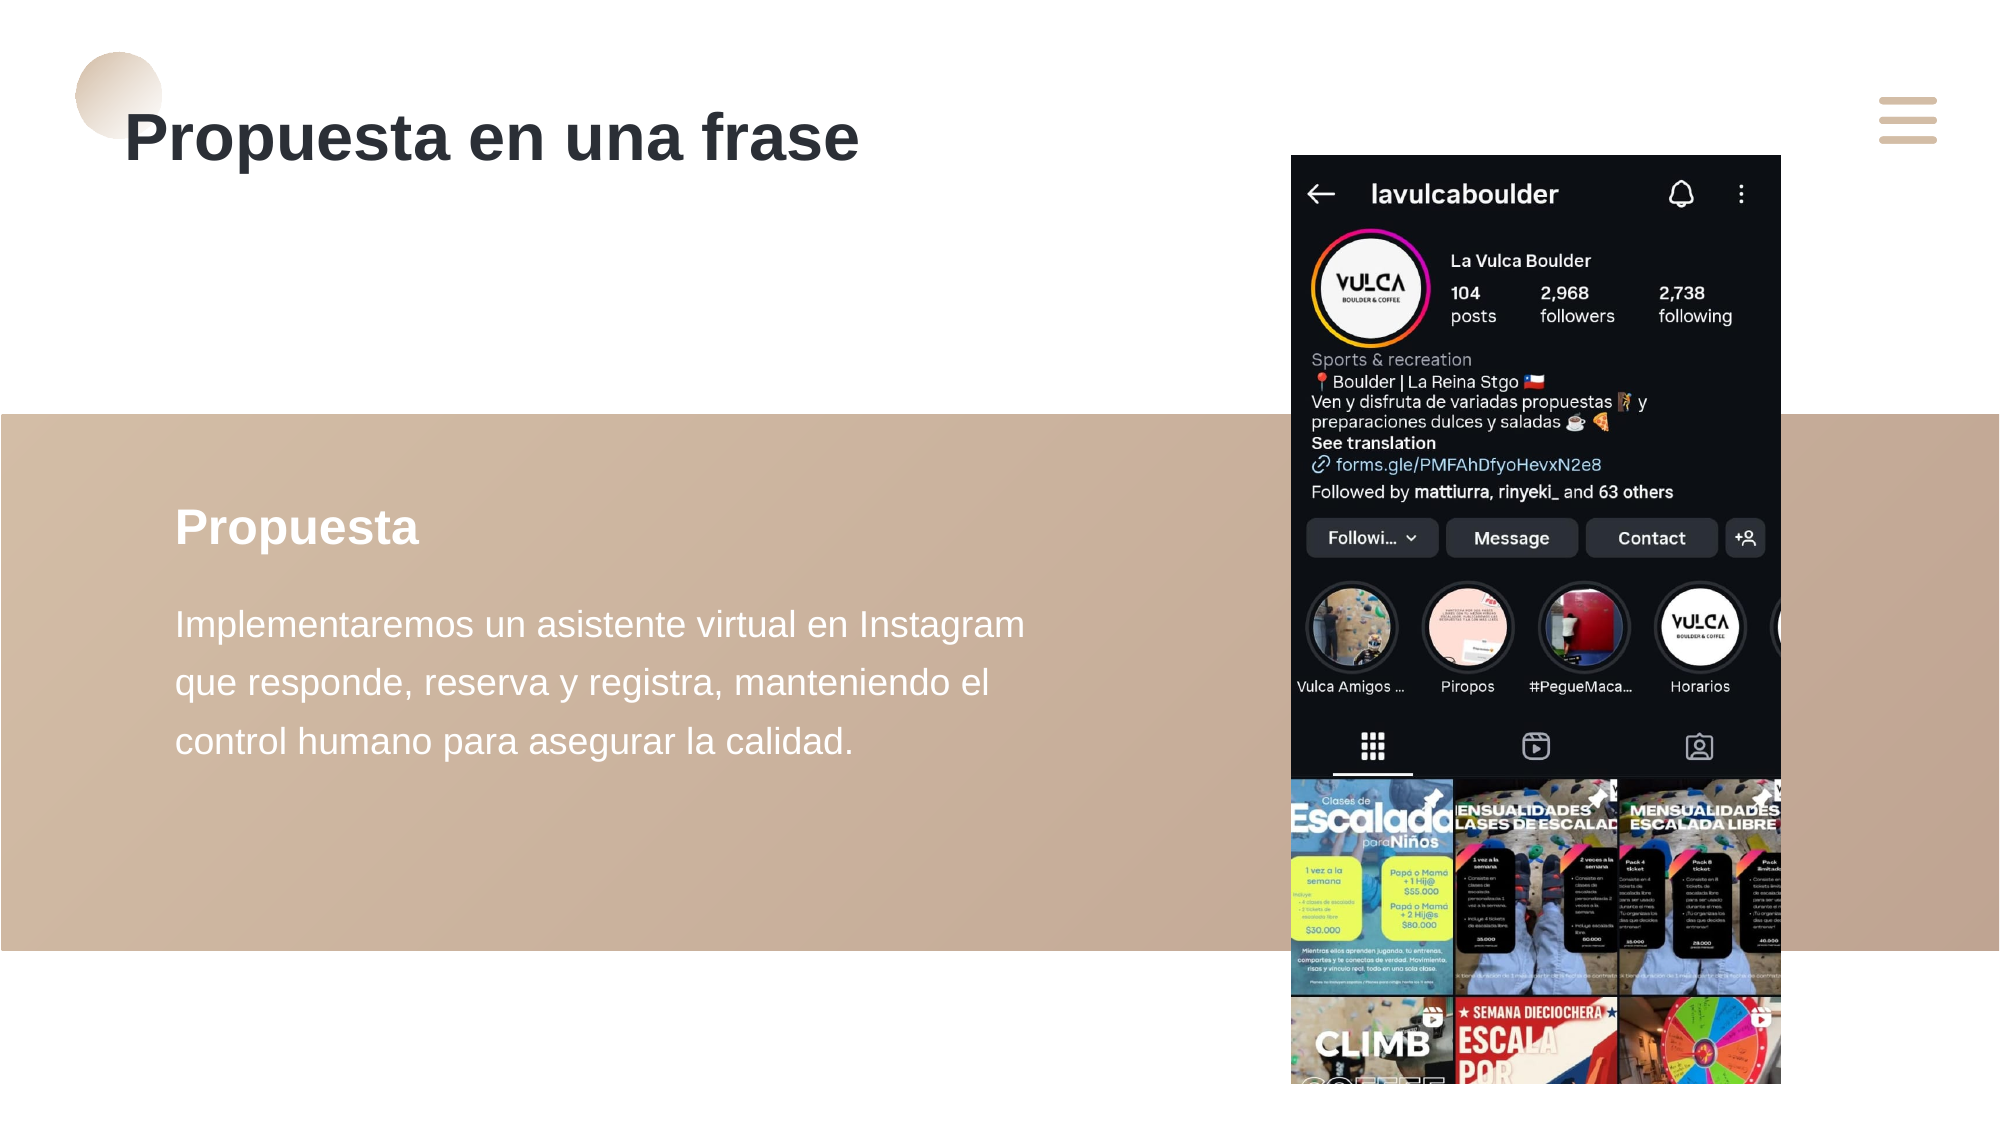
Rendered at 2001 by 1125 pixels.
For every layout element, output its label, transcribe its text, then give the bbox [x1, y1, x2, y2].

picture [1291, 155, 1781, 1085]
text_box [1879, 116, 1937, 124]
text_box Propuesta en una frase [109, 85, 1139, 181]
text_box Implementaremos un asistente virtual en Instagram que responde, reserva y registra, manteniendo el control humano para asegurar la calidad. [159, 578, 1080, 770]
text_box Propuesta [159, 487, 1080, 563]
text_box [1785, 414, 2000, 951]
text_box [1, 414, 1285, 951]
text_box [1879, 136, 1937, 144]
text_box [57, 33, 170, 147]
text_box [1879, 97, 1937, 105]
